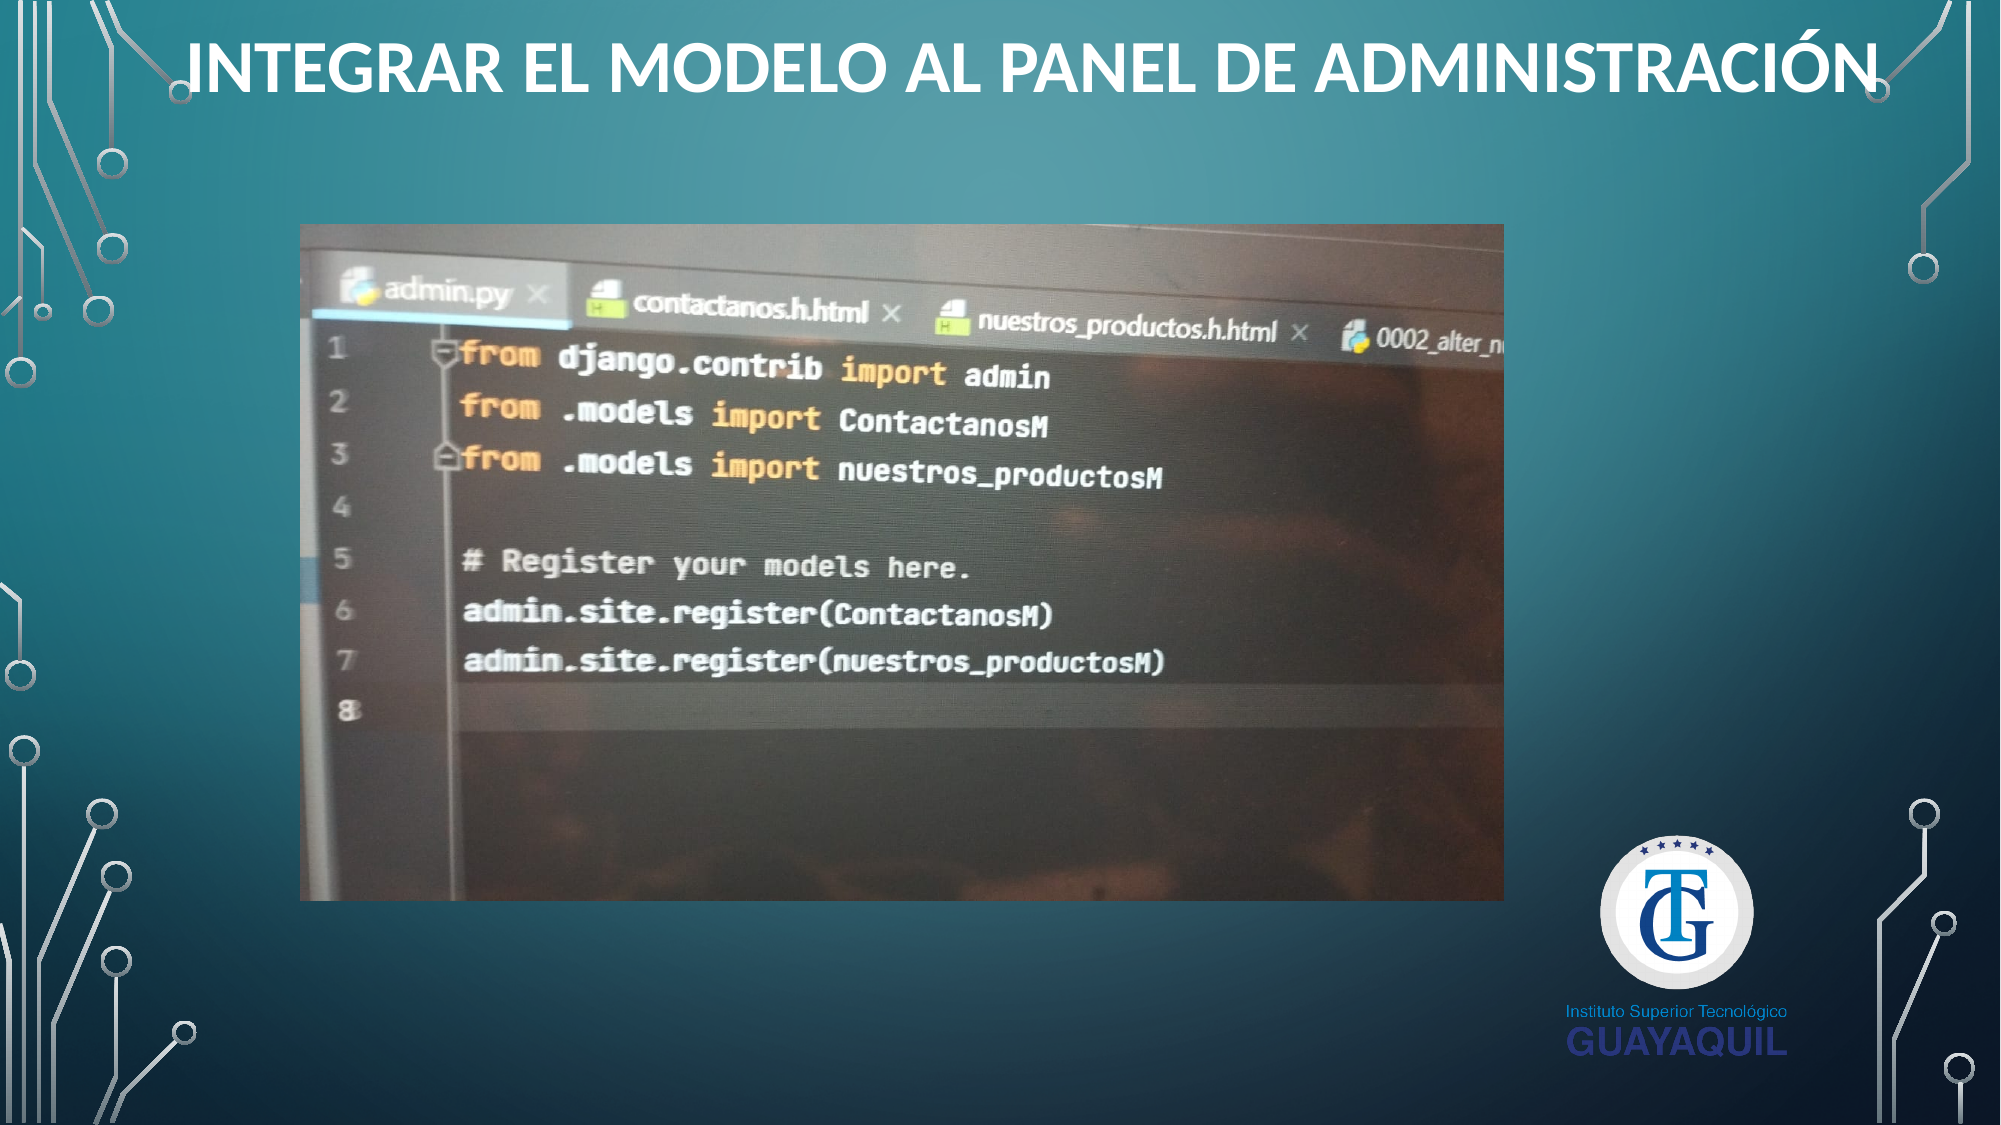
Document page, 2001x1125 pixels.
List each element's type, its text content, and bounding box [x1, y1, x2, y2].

picture [299, 223, 1883, 1091]
title Integrar el Modelo al Panel de Administración [170, 0, 2000, 190]
